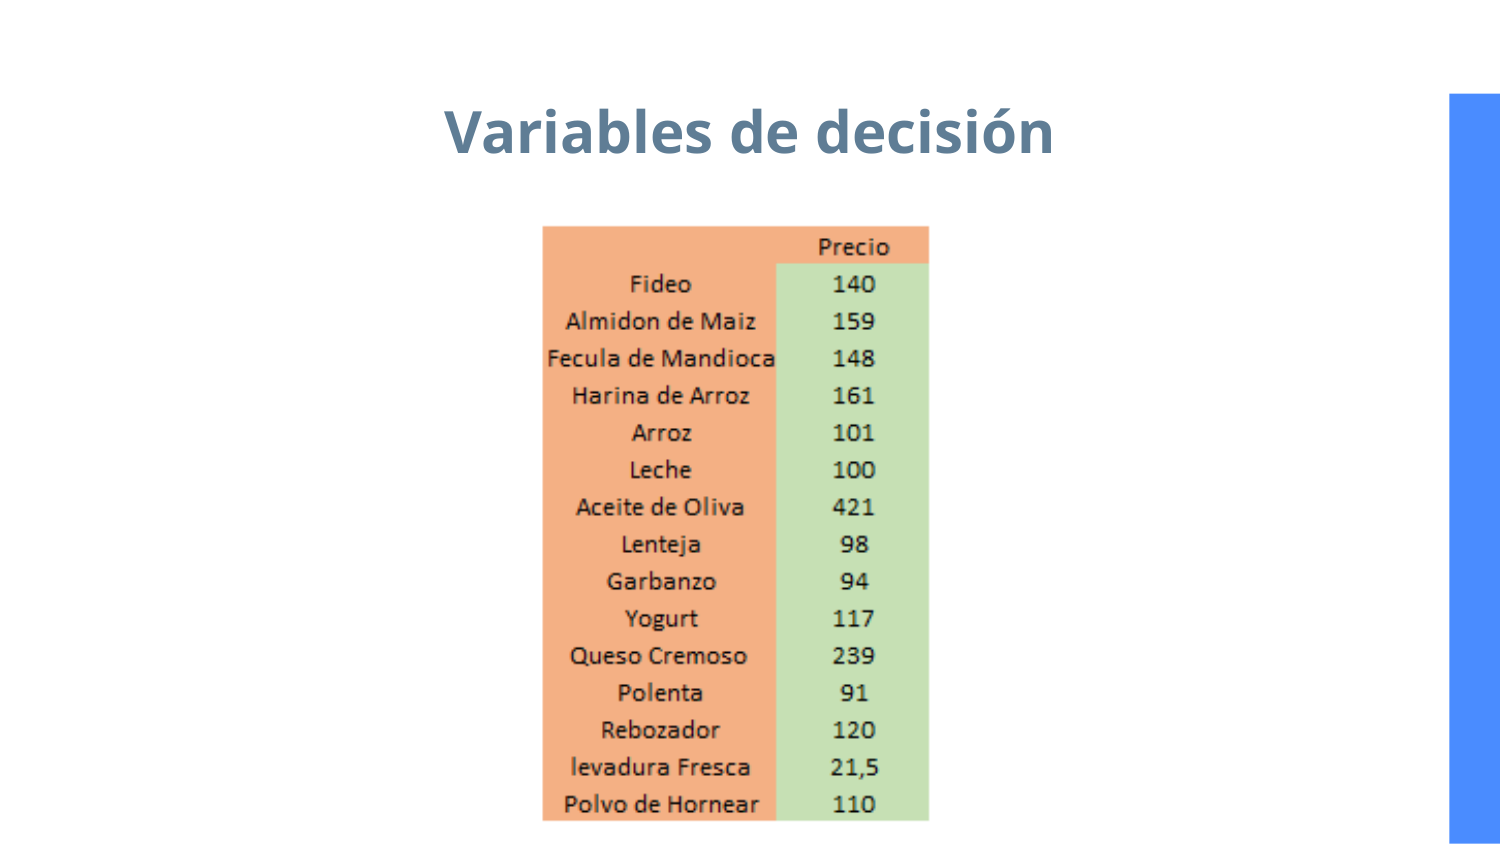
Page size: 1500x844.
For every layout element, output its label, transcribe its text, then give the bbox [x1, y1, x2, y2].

title Variables de decisión [117, 80, 1383, 187]
picture [506, 201, 975, 844]
